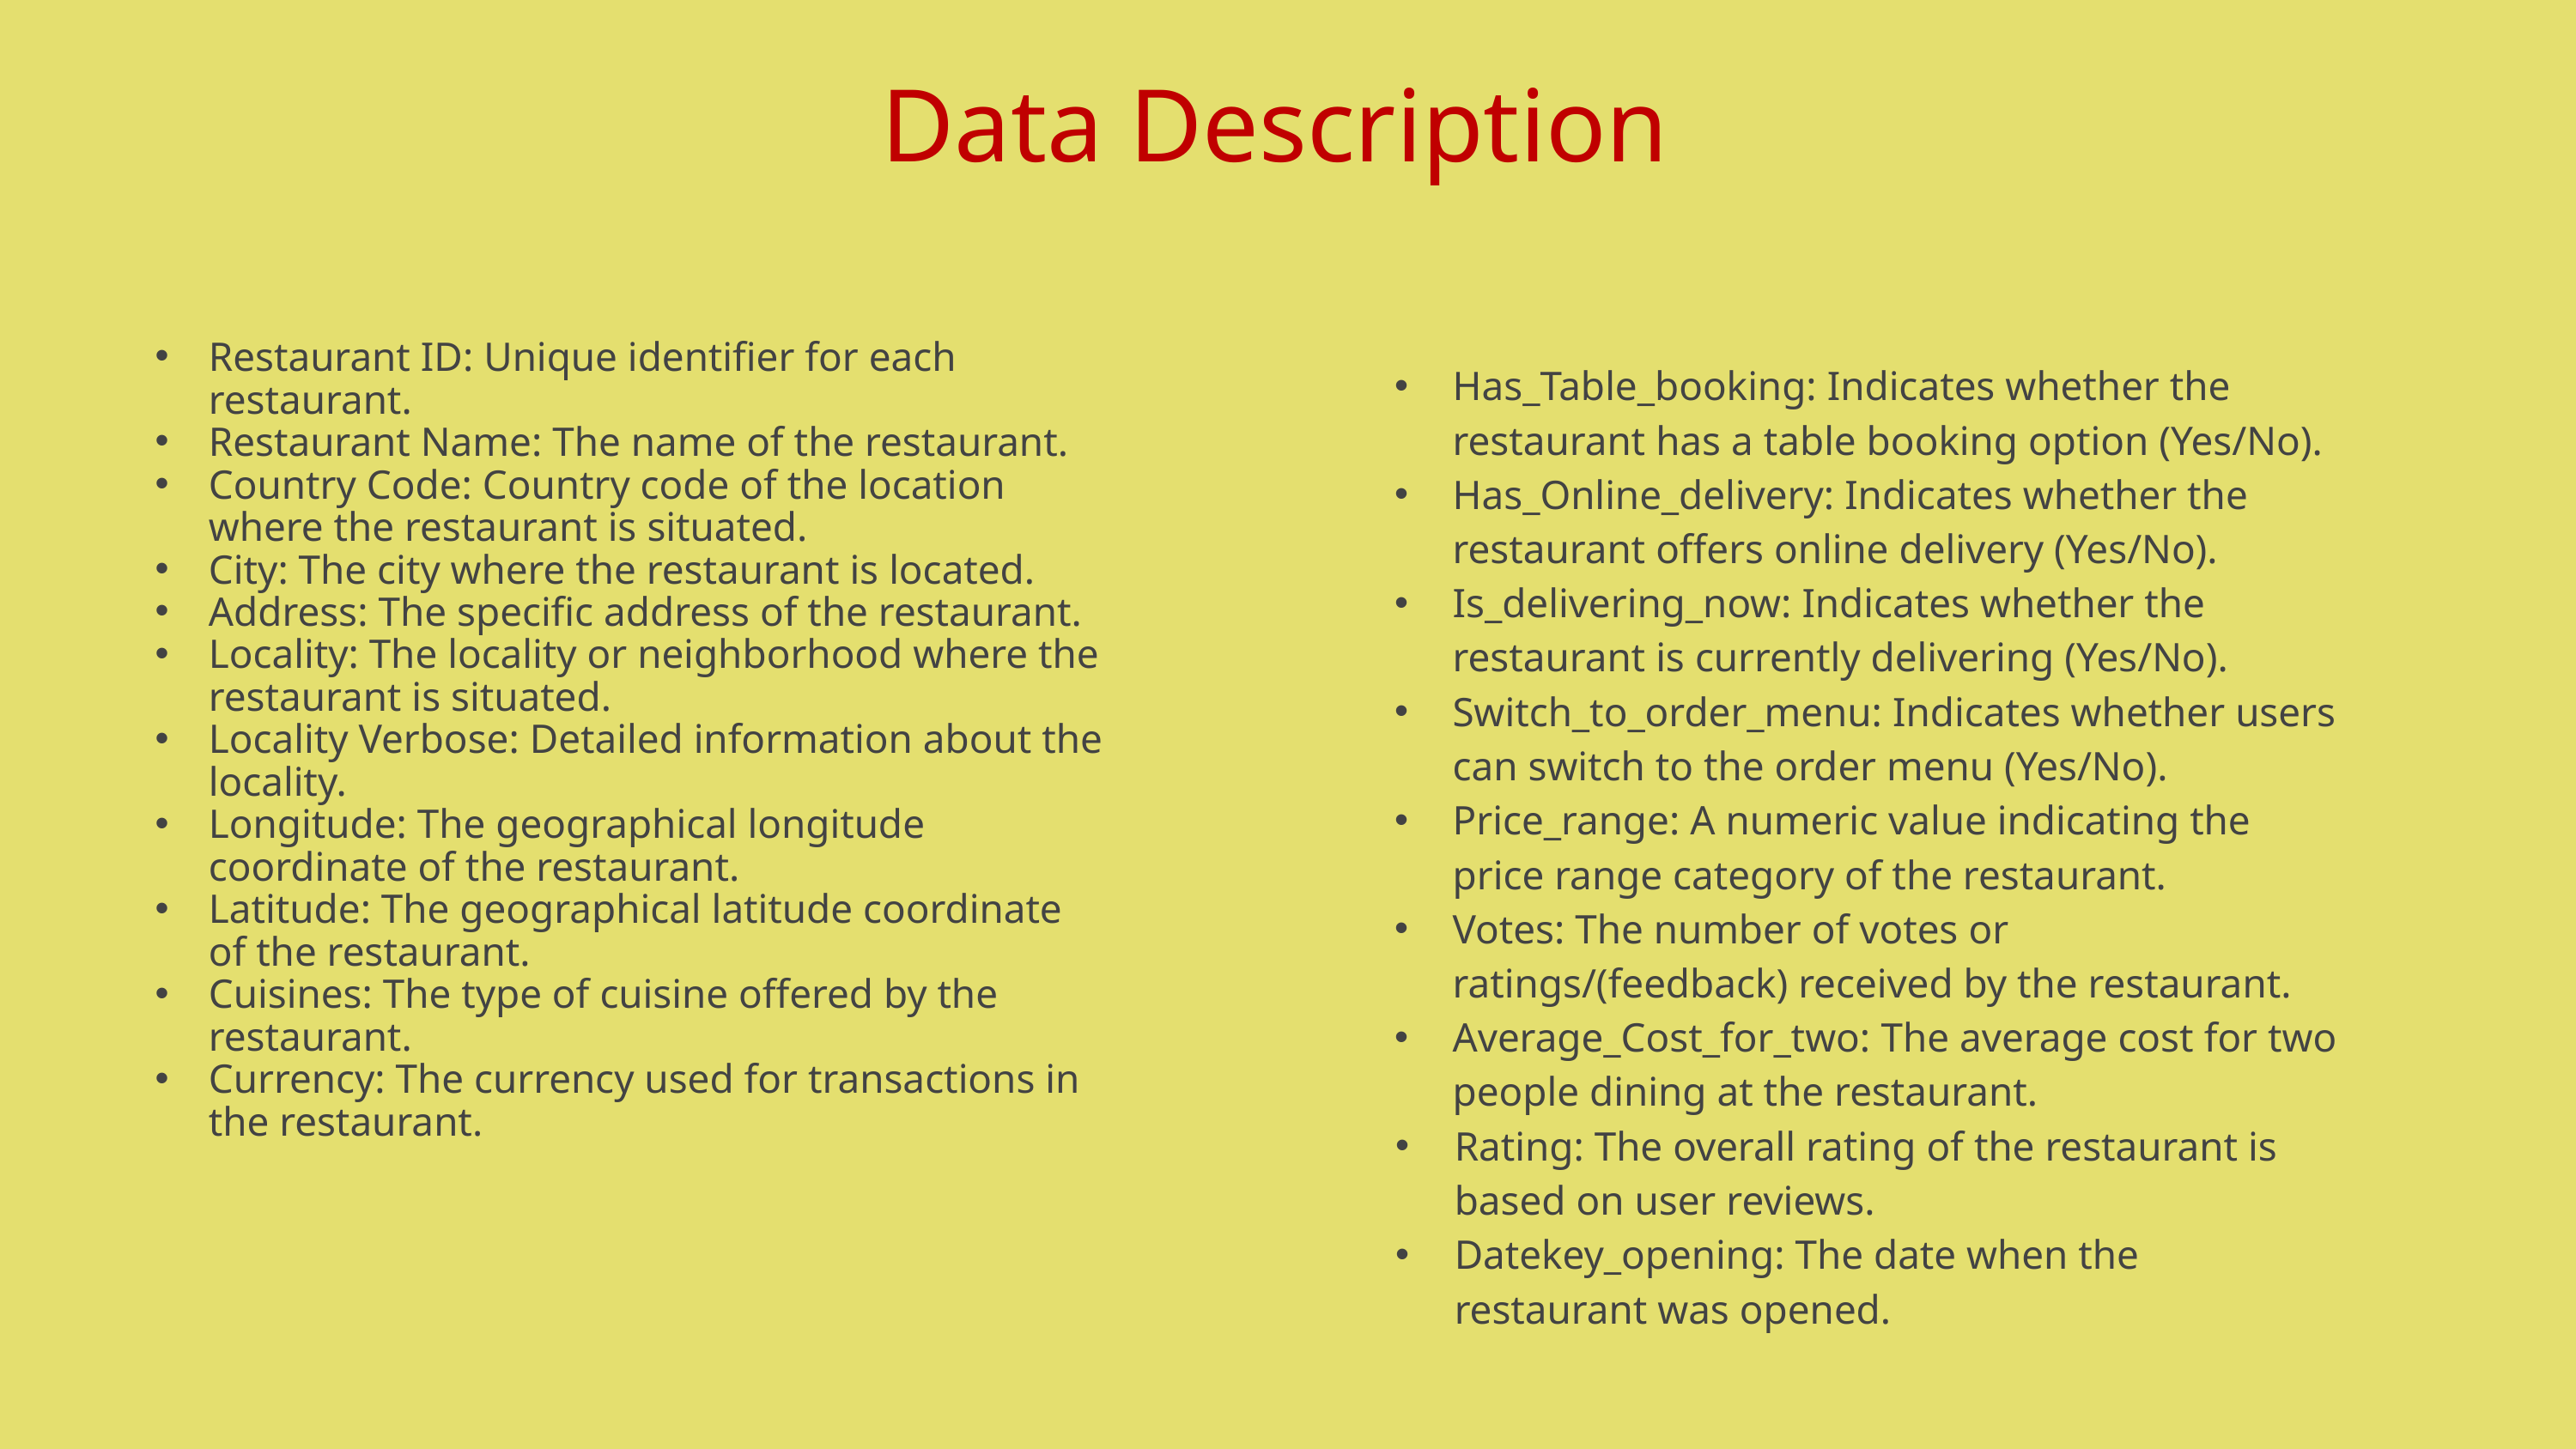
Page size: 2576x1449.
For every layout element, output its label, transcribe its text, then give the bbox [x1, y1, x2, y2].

text_box Restaurant ID: Unique identifier for each restaurant. Restaurant Name: The name of the restaurant. Country Code: Country code of the location where the restaurant is situated. City: The city where the restaurant is located. Address: The specific address of the restaurant. Locality: The locality or neighborhood where the restaurant is situated. Locality Verbose: Detailed information about the locality. Longitude: The geographical longitude coordinate of the restaurant. Latitude: The geographical latitude coordinate of the restaurant. Cuisines: The type of cuisine offered by the restaurant. Currency: The currency used for transactions in the restaurant. [101, 336, 1104, 1144]
text_box Data Description [236, 61, 2339, 182]
text_box Has_Table_booking: Indicates whether the restaurant has a table booking option (Yes/No). Has_Online_delivery: Indicates whether the restaurant offers online delivery (Yes/No). Is_delivering_now: Indicates whether the restaurant is currently delivering (Yes/No). Switch_to_order_menu: Indicates whether users can switch to the order menu (Yes/No). Price_range: A numeric value indicating the price range category of the restaurant. Votes: The number of votes or ratings/(feedback) received by the restaurant. Average_Cost_for_two: The average cost for two people dining at the restaurant. Rating: The overall rating of the restaurant is based on user reviews. Datekey_opening: The date when the restaurant was opened. [1336, 354, 2339, 1332]
